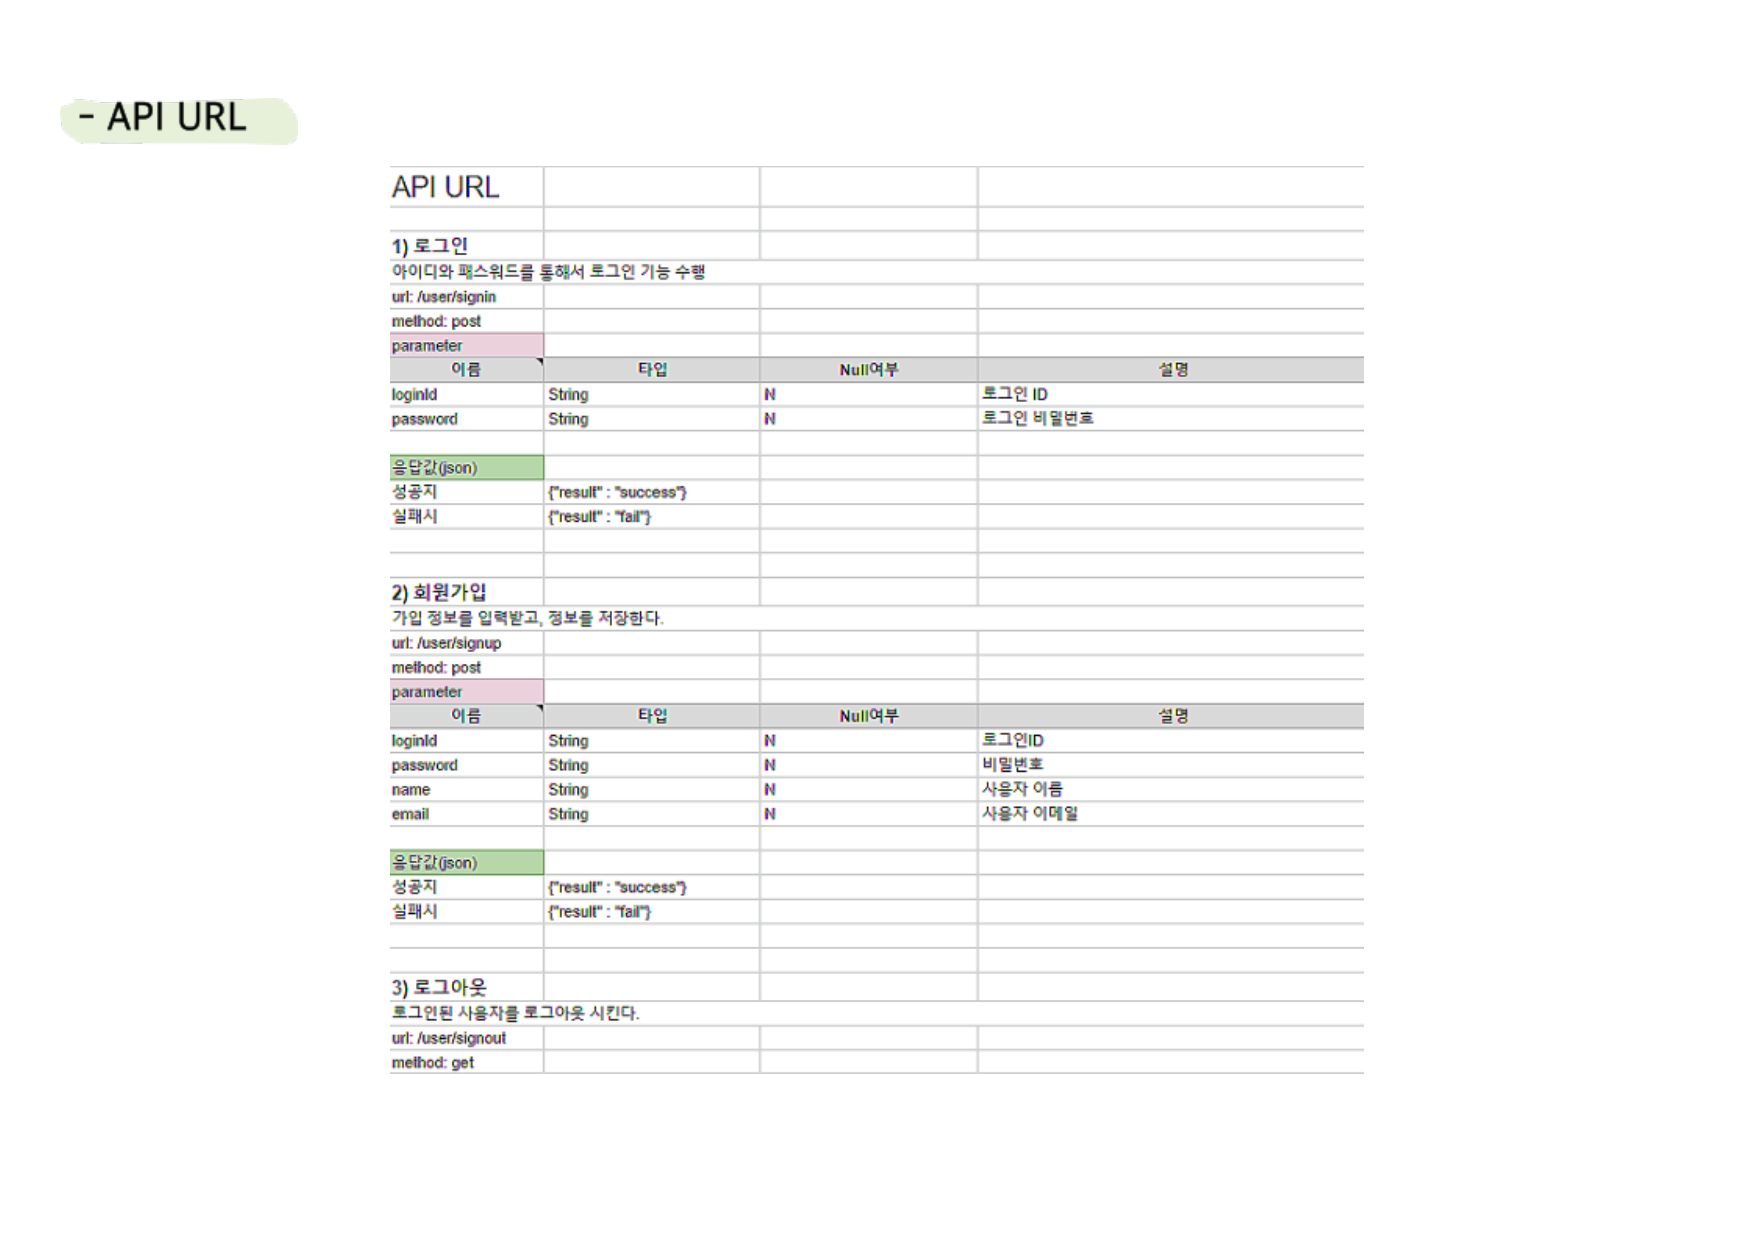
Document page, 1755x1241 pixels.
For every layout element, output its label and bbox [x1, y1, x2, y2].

text_box [59, 97, 67, 145]
text_box [271, 97, 298, 145]
picture [72, 85, 266, 155]
text_box [390, 166, 1364, 1074]
